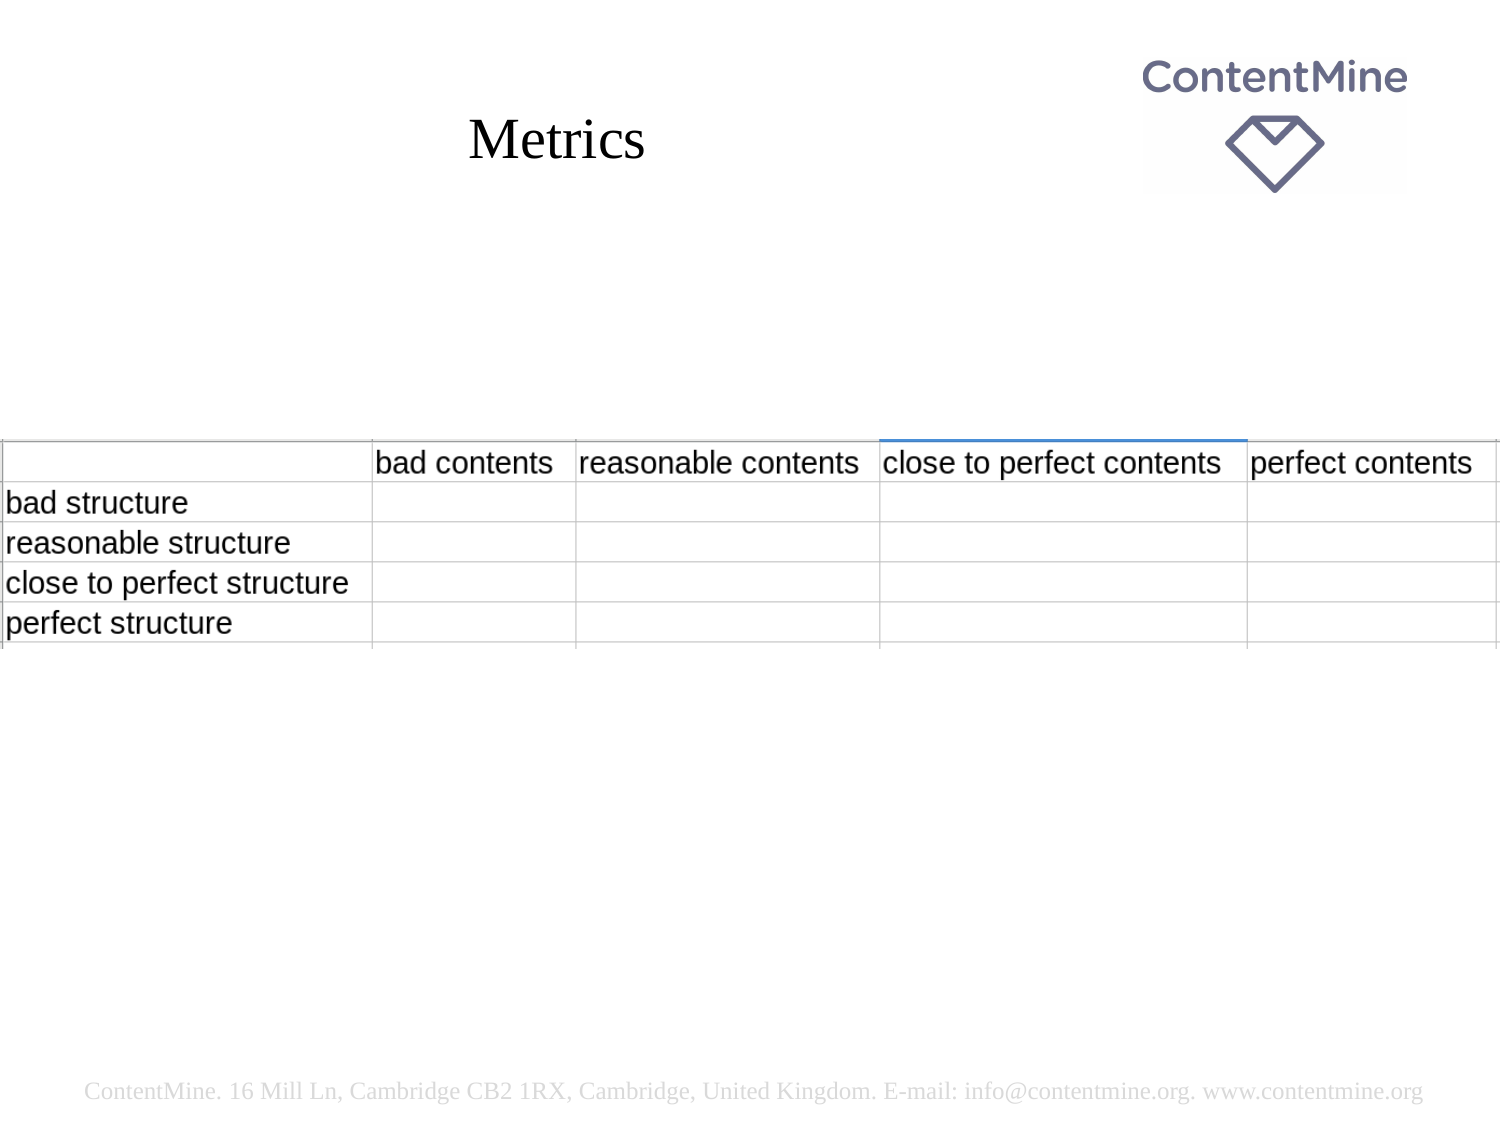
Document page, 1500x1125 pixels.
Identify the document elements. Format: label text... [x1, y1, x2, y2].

text_box ContentMine. 16 Mill Ln, Cambridge CB2 1RX, Cambridge, United Kingdom. E-mail: info@contentmine.org. www.contentmine.org [69, 1066, 1451, 1112]
picture [0, 439, 1500, 649]
title Metrics [102, 77, 1013, 194]
picture [1143, 56, 1407, 194]
